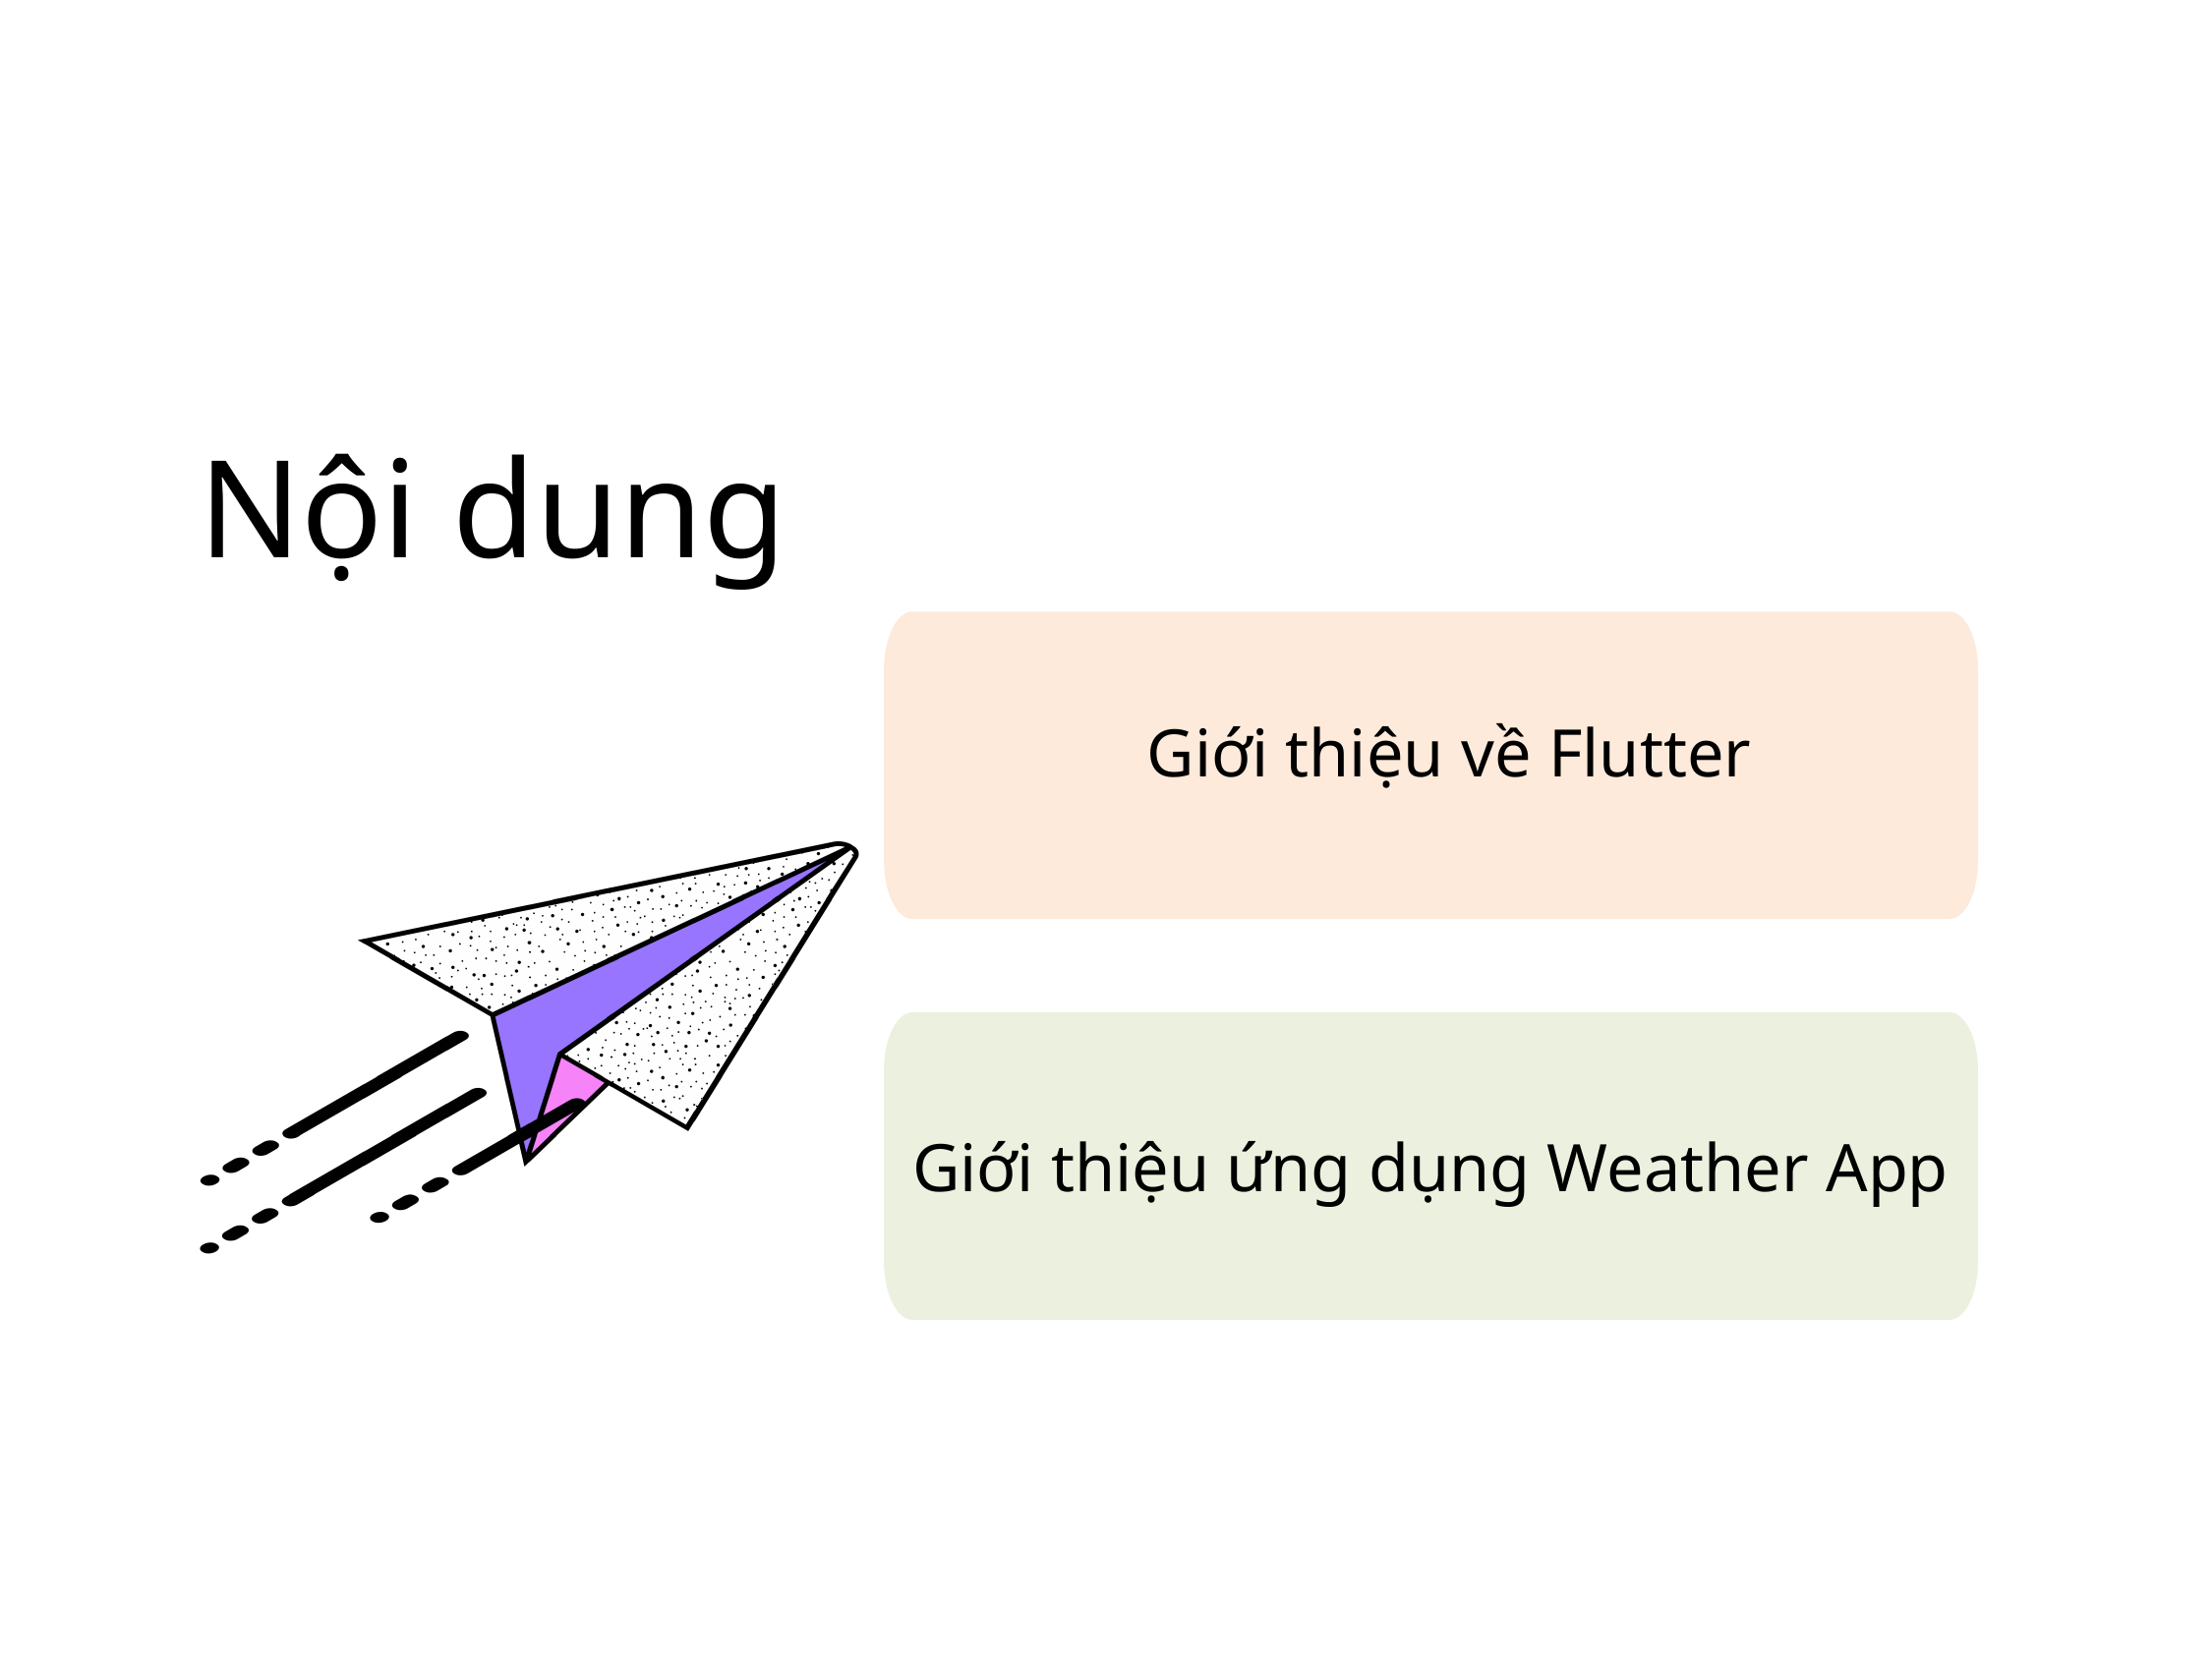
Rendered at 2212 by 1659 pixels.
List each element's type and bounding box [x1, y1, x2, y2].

text_box [883, 610, 1979, 920]
text_box [198, 422, 972, 669]
text_box [199, 840, 859, 1254]
text_box [883, 1011, 1979, 1321]
